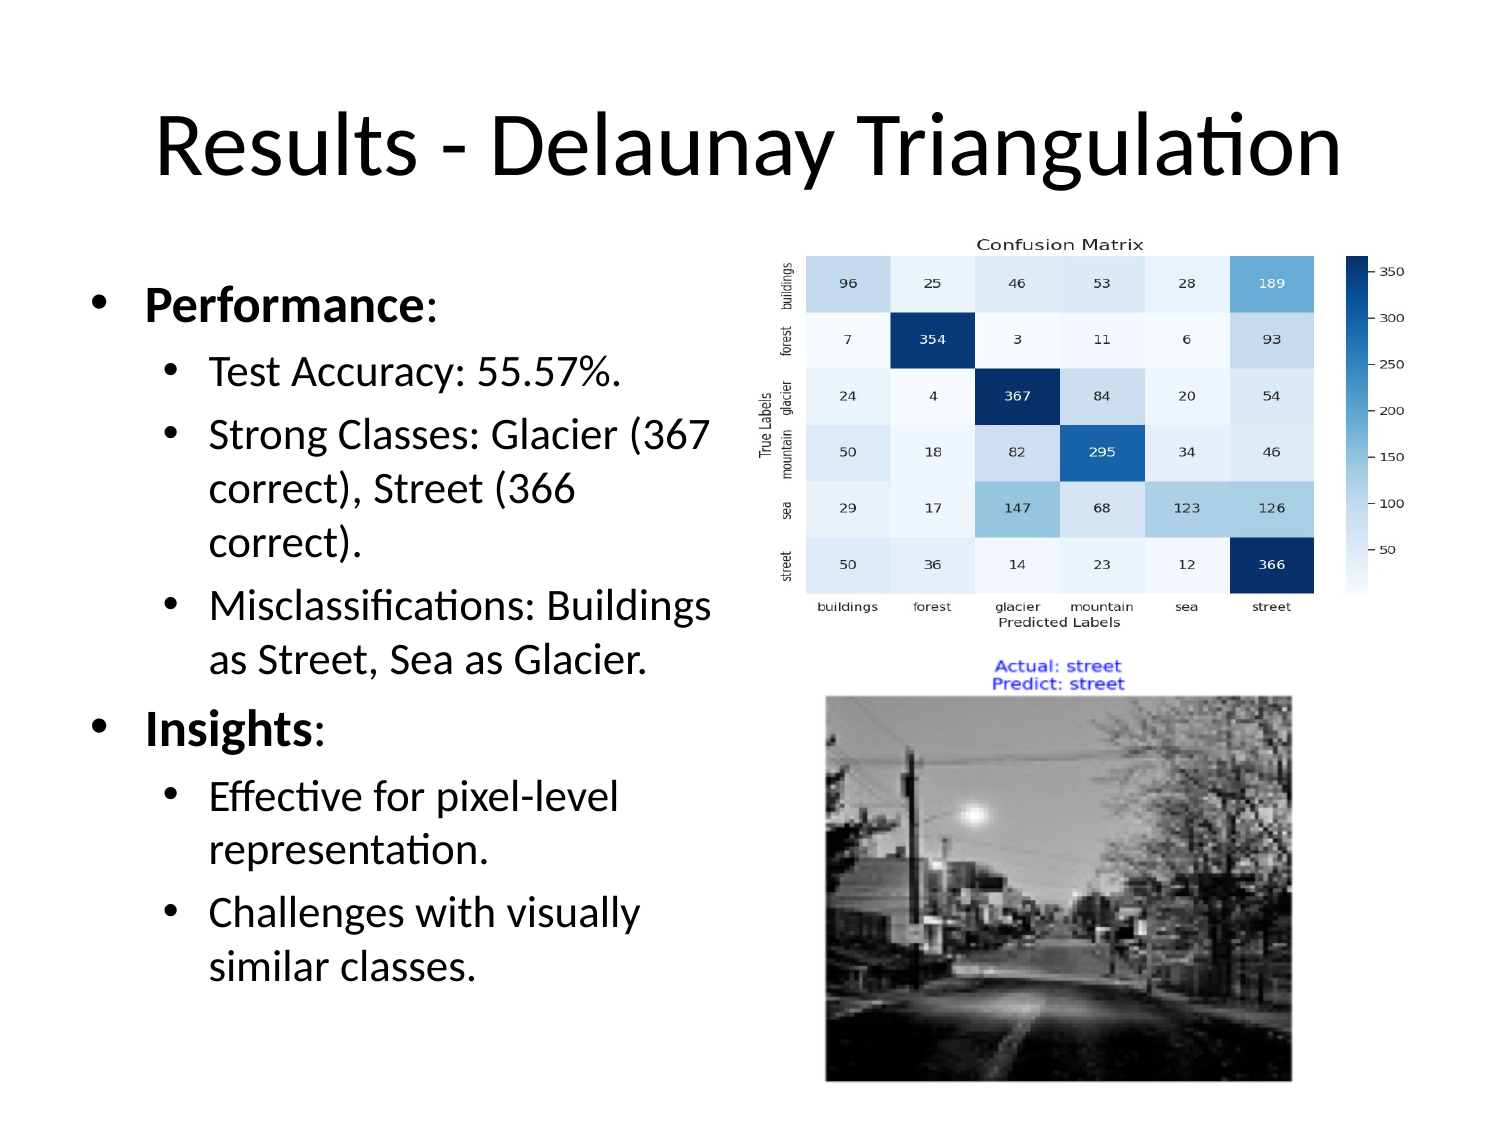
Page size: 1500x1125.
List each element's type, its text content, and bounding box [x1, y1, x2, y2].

list Performance: Test Accuracy: 55.57%. Strong Classes: Glacier (367 correct), Street (366 correct). Misclassifications: Buildings as Street, Sea as Glacier. Insights: Effective for pixel-level representation. Challenges with visually similar classes. [75, 262, 738, 1005]
title Results - Delaunay Triangulation [75, 45, 1425, 233]
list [749, 232, 1413, 637]
picture [811, 635, 1307, 1088]
